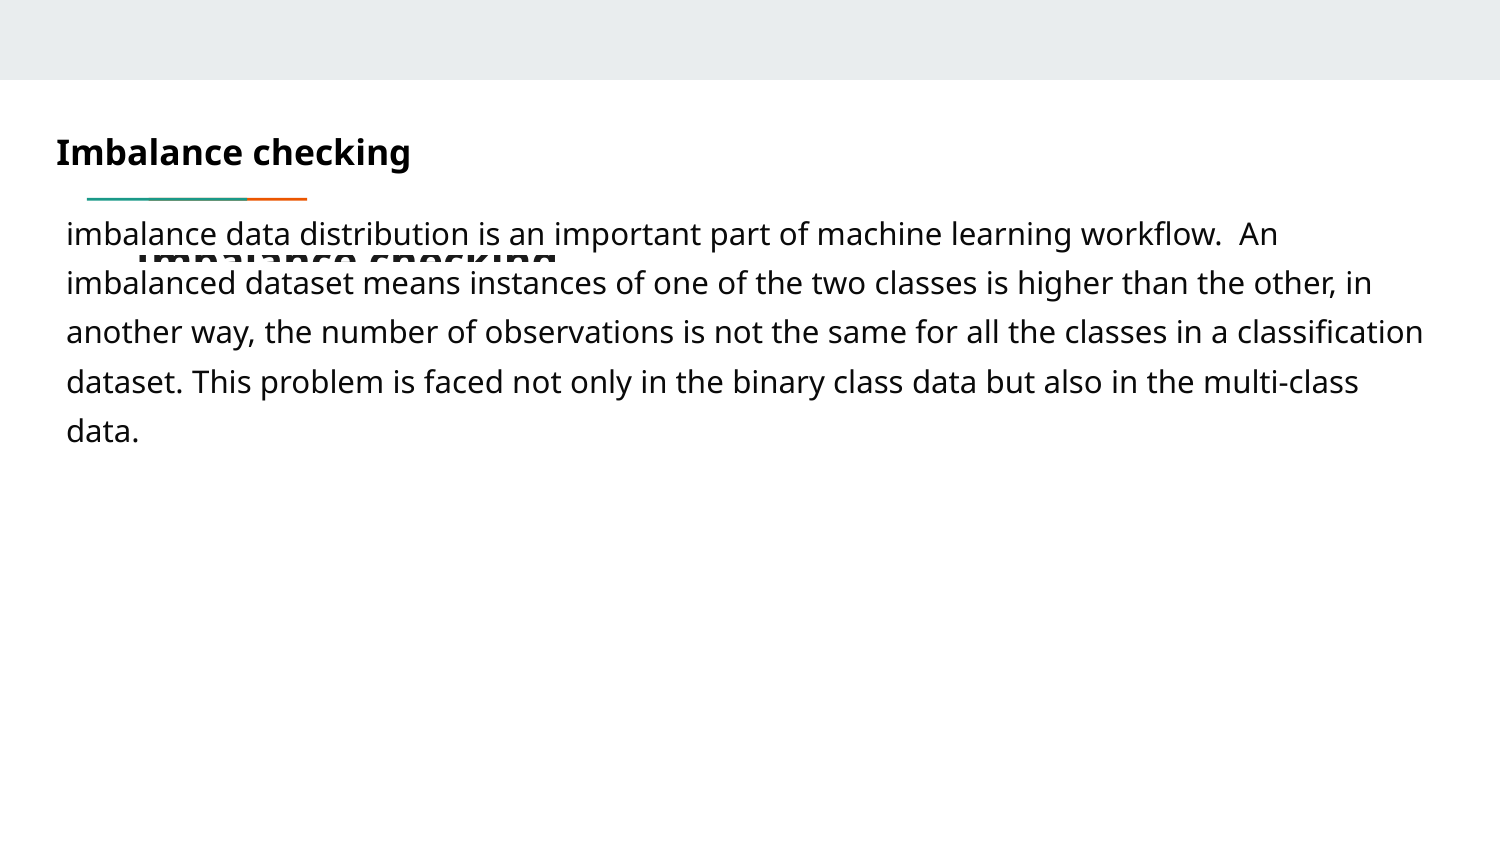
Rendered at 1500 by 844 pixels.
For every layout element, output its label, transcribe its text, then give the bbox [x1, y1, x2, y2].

list imbalance data distribution is an important part of machine learning workflow. An imbalanced dataset means instances of one of the two classes is higher than the other, in another way, the number of observations is not the same for all the classes in a classification dataset. This problem is faced not only in the binary class data but also in the multi-class data. [51, 190, 1449, 752]
text_box Imbalance checking [41, 115, 991, 188]
